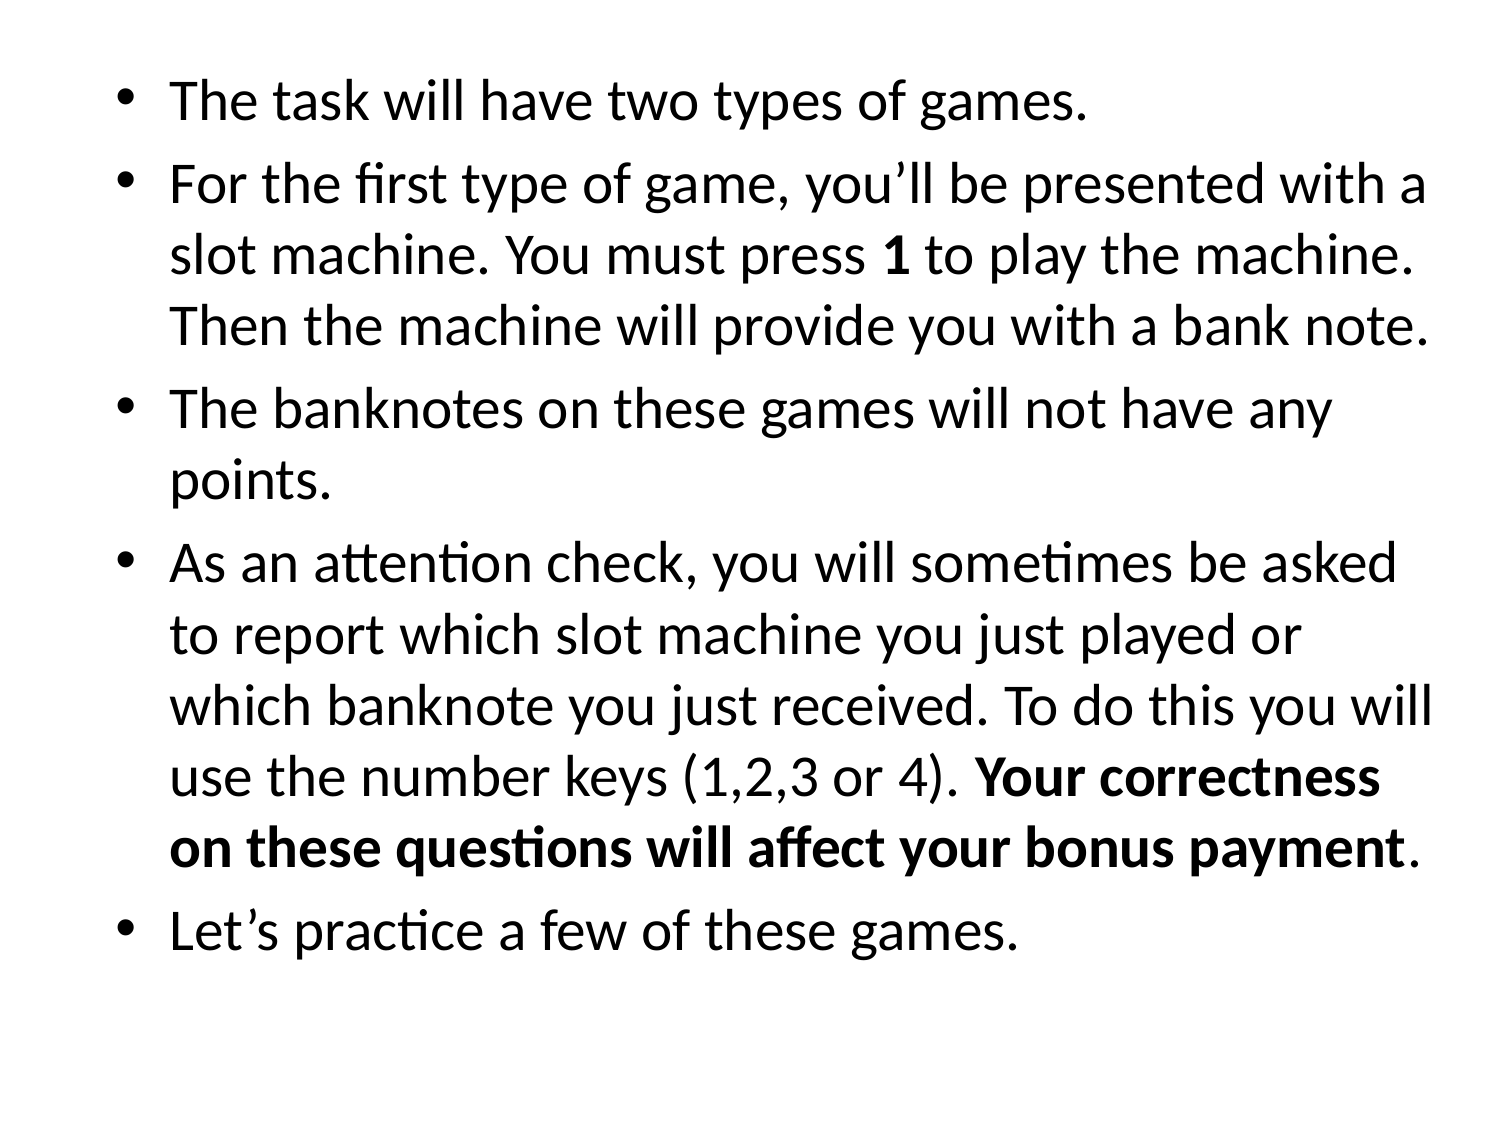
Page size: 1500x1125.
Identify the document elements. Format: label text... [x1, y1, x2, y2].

list The task will have two types of games. For the first type of game, you’ll be presented with a slot machine. You must press 1 to play the machine. Then the machine will provide you with a bank note. The banknotes on these games will not have any points. As an attention check, you will sometimes be asked to report which slot machine you just played or which banknote you just received. To do this you will use the number keys (1,2,3 or 4). Your correctness on these questions will affect your bonus payment. Let’s practice a few of these games. [100, 53, 1457, 1106]
